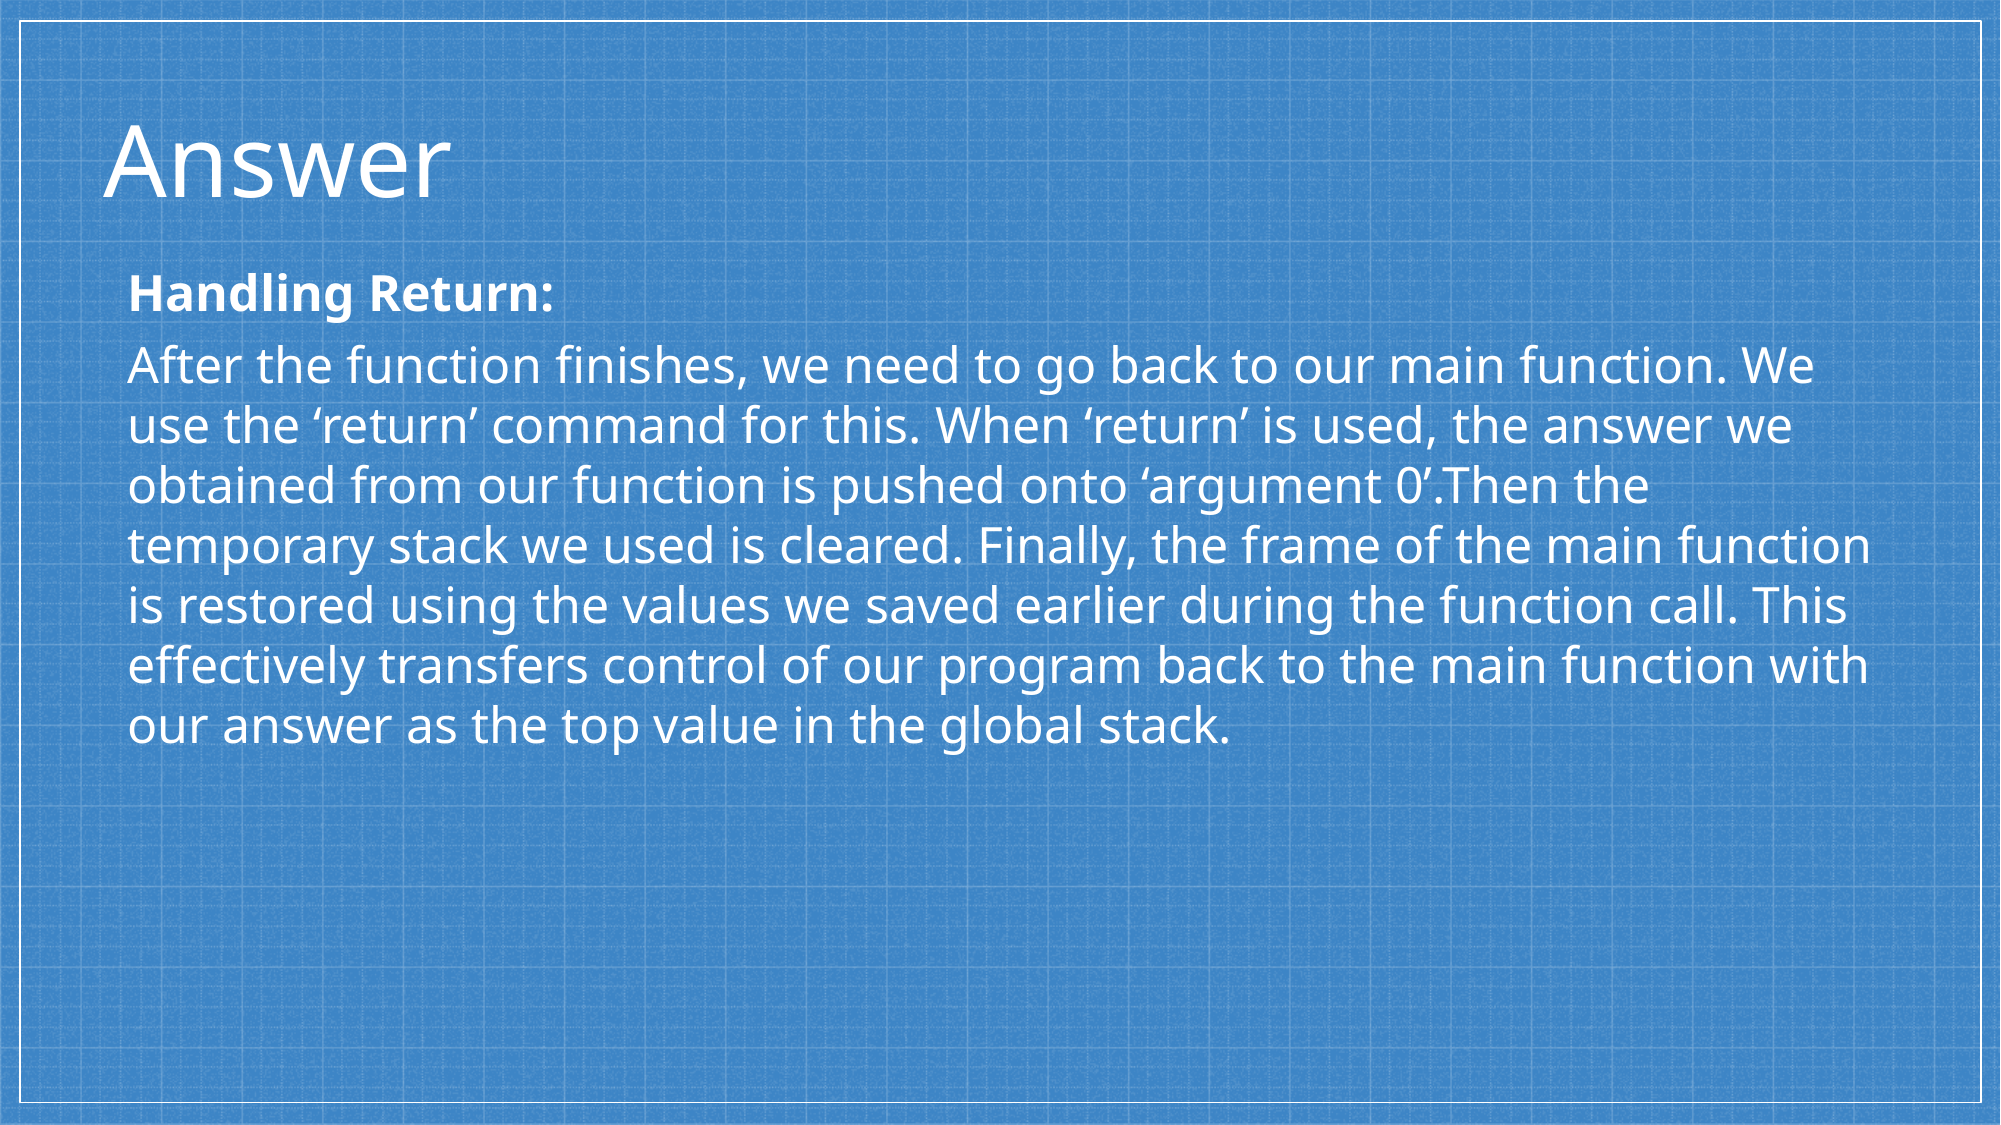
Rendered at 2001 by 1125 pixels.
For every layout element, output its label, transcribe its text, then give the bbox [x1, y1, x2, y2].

picture [0, 0, 2000, 1125]
list Handling Return: After the function finishes, we need to go back to our main function. We use the ‘return’ command for this. When ‘return’ is used, the answer we obtained from our function is pushed onto ‘argument 0’.Then the temporary stack we used is cleared. Finally, the frame of the main function is restored using the values we saved earlier during the function call. This effectively transfers control of our program back to the main function with our answer as the top value in the global stack. [99, 246, 1900, 1042]
title Answer [88, 82, 1889, 174]
